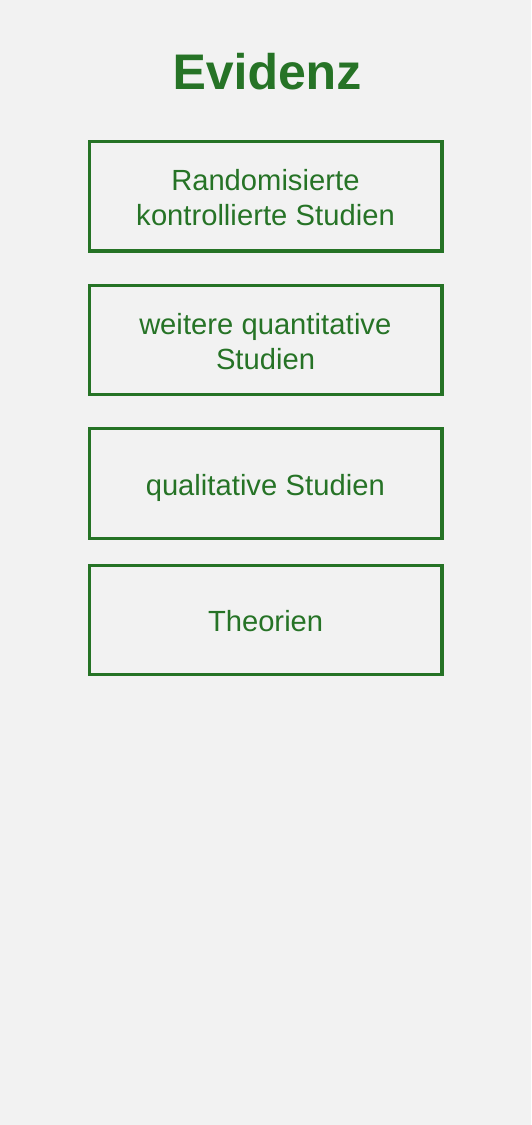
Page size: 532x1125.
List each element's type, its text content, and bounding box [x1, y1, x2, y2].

text_box Evidenz [157, 31, 405, 107]
text_box weitere quantitative Studien [88, 284, 444, 396]
text_box qualitative Studien [88, 427, 444, 540]
text_box Randomisierte kontrollierte Studien [88, 140, 444, 253]
text_box Theorien [88, 564, 444, 676]
